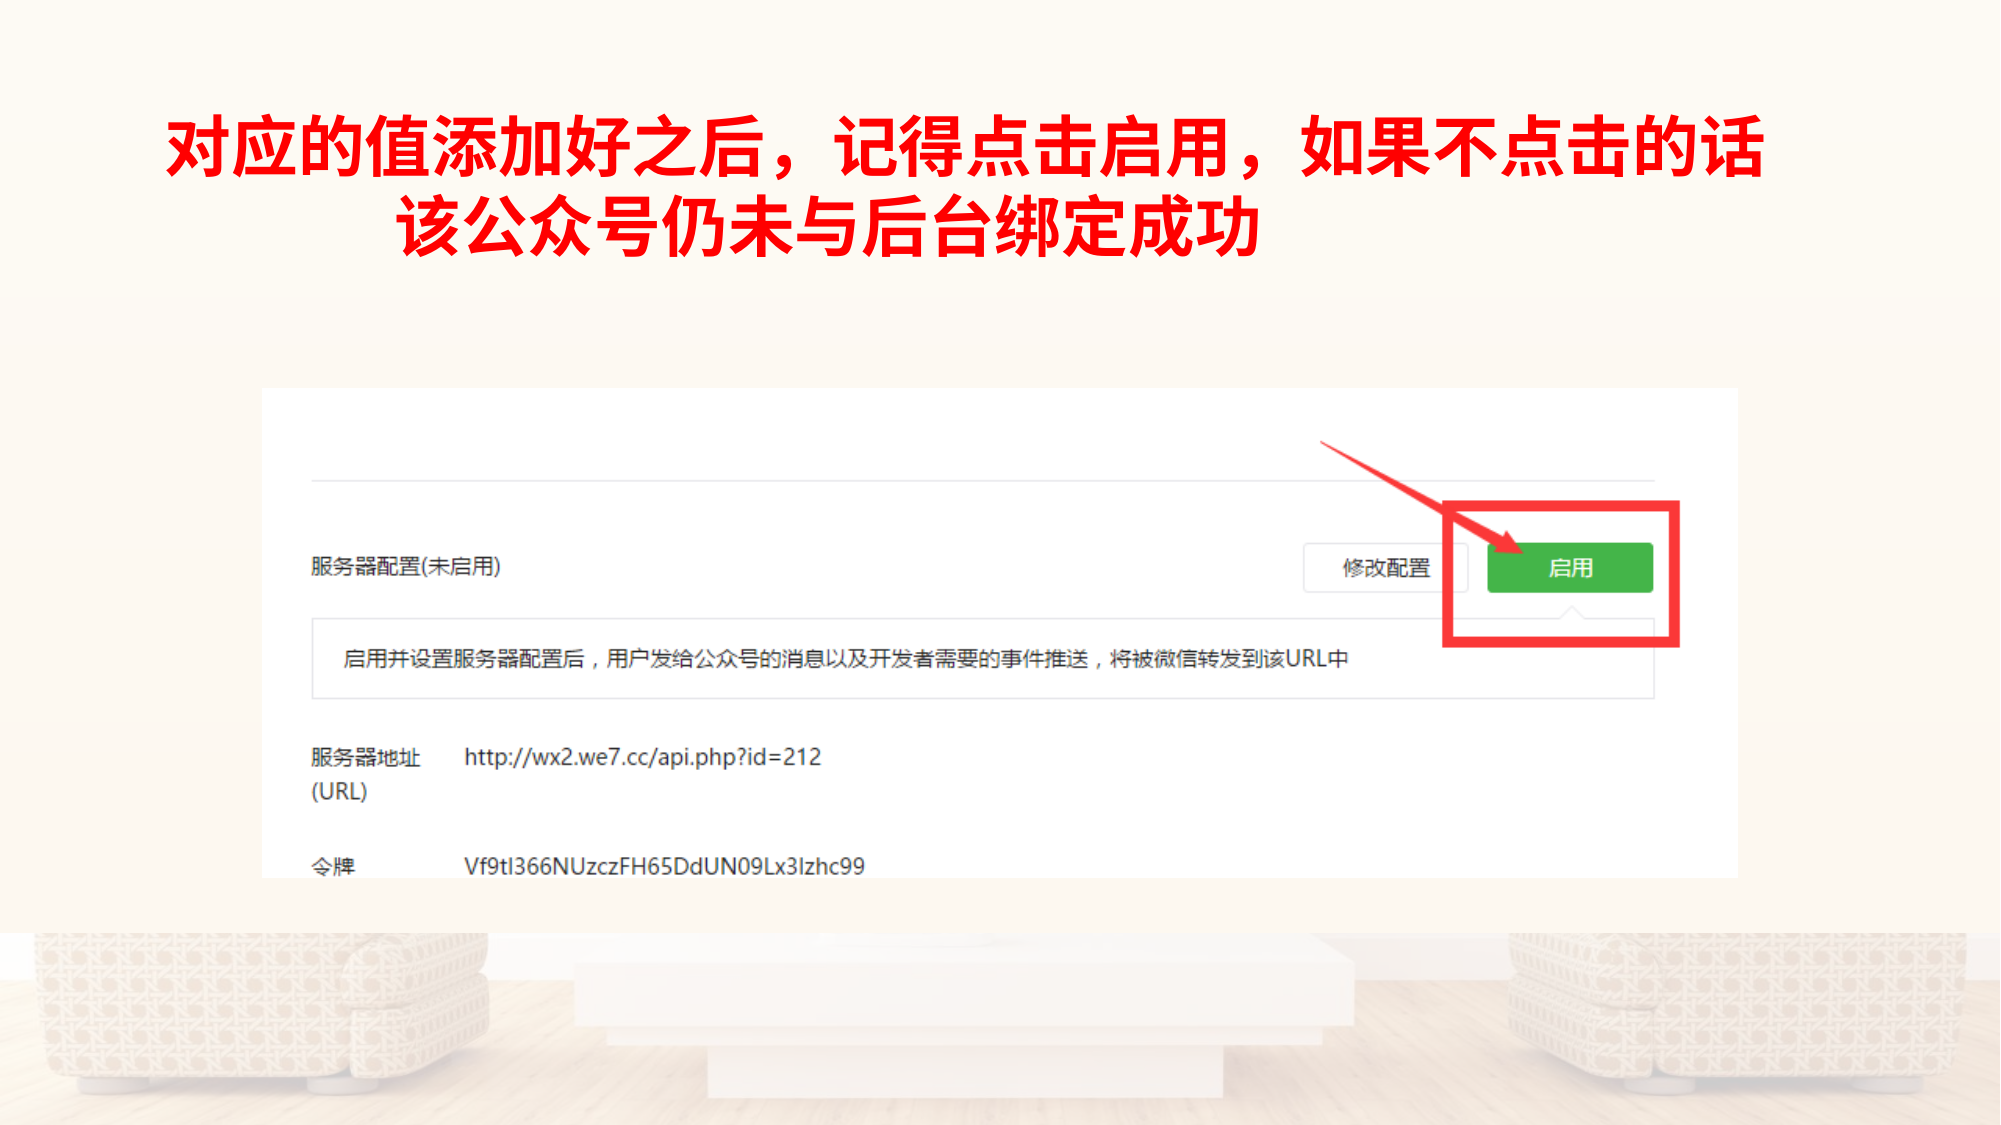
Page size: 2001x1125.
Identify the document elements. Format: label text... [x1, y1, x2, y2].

picture [262, 388, 1738, 878]
text_box 对应的值添加好之后，记得点击启用，如果不点击的话 该公众号仍未与后台绑定成功 [150, 97, 1782, 352]
